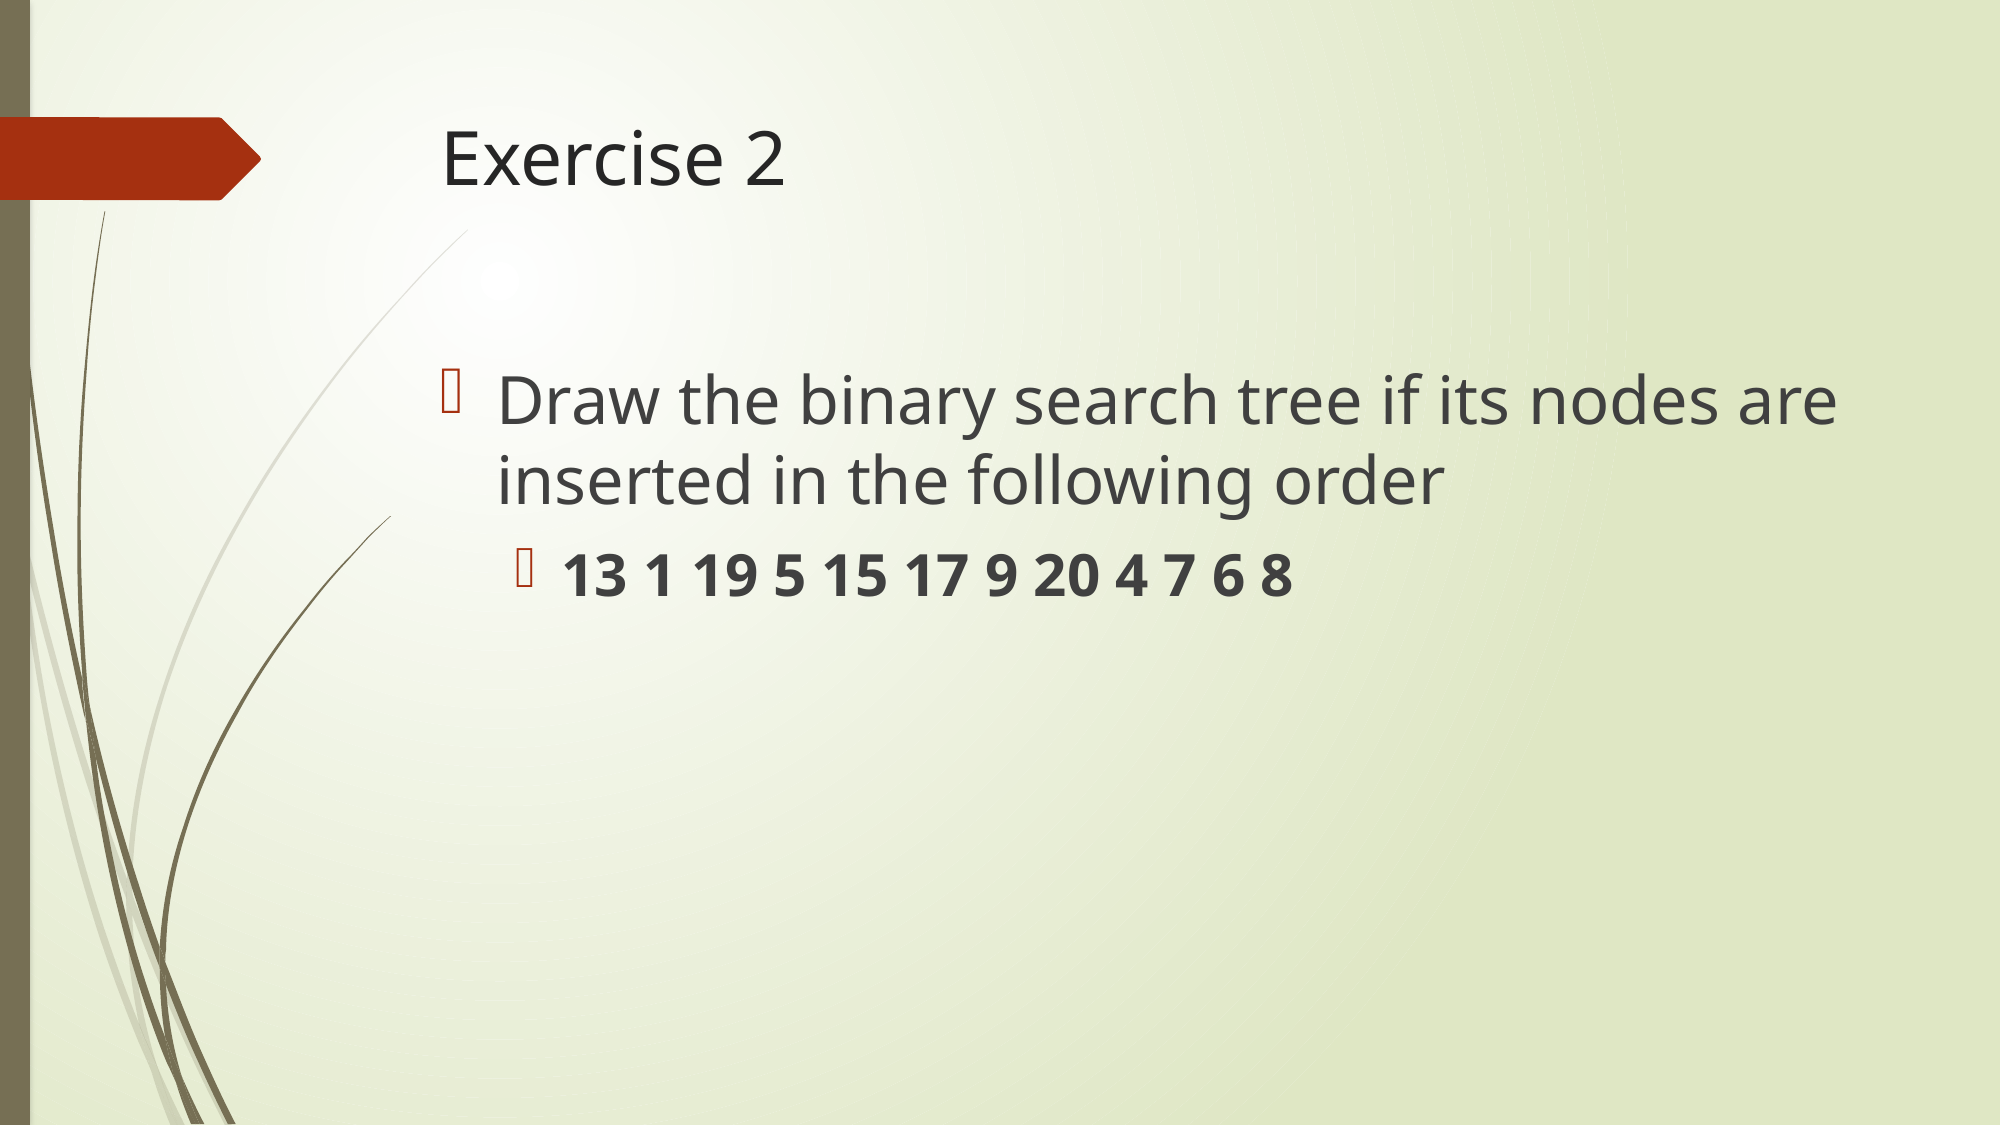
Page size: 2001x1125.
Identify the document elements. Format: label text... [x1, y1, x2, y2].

list Draw the binary search tree if its nodes are inserted in the following order 13 1 19 5 15 17 9 20 4 7 6 8 [424, 350, 1888, 970]
title Exercise 2 [425, 102, 1888, 313]
